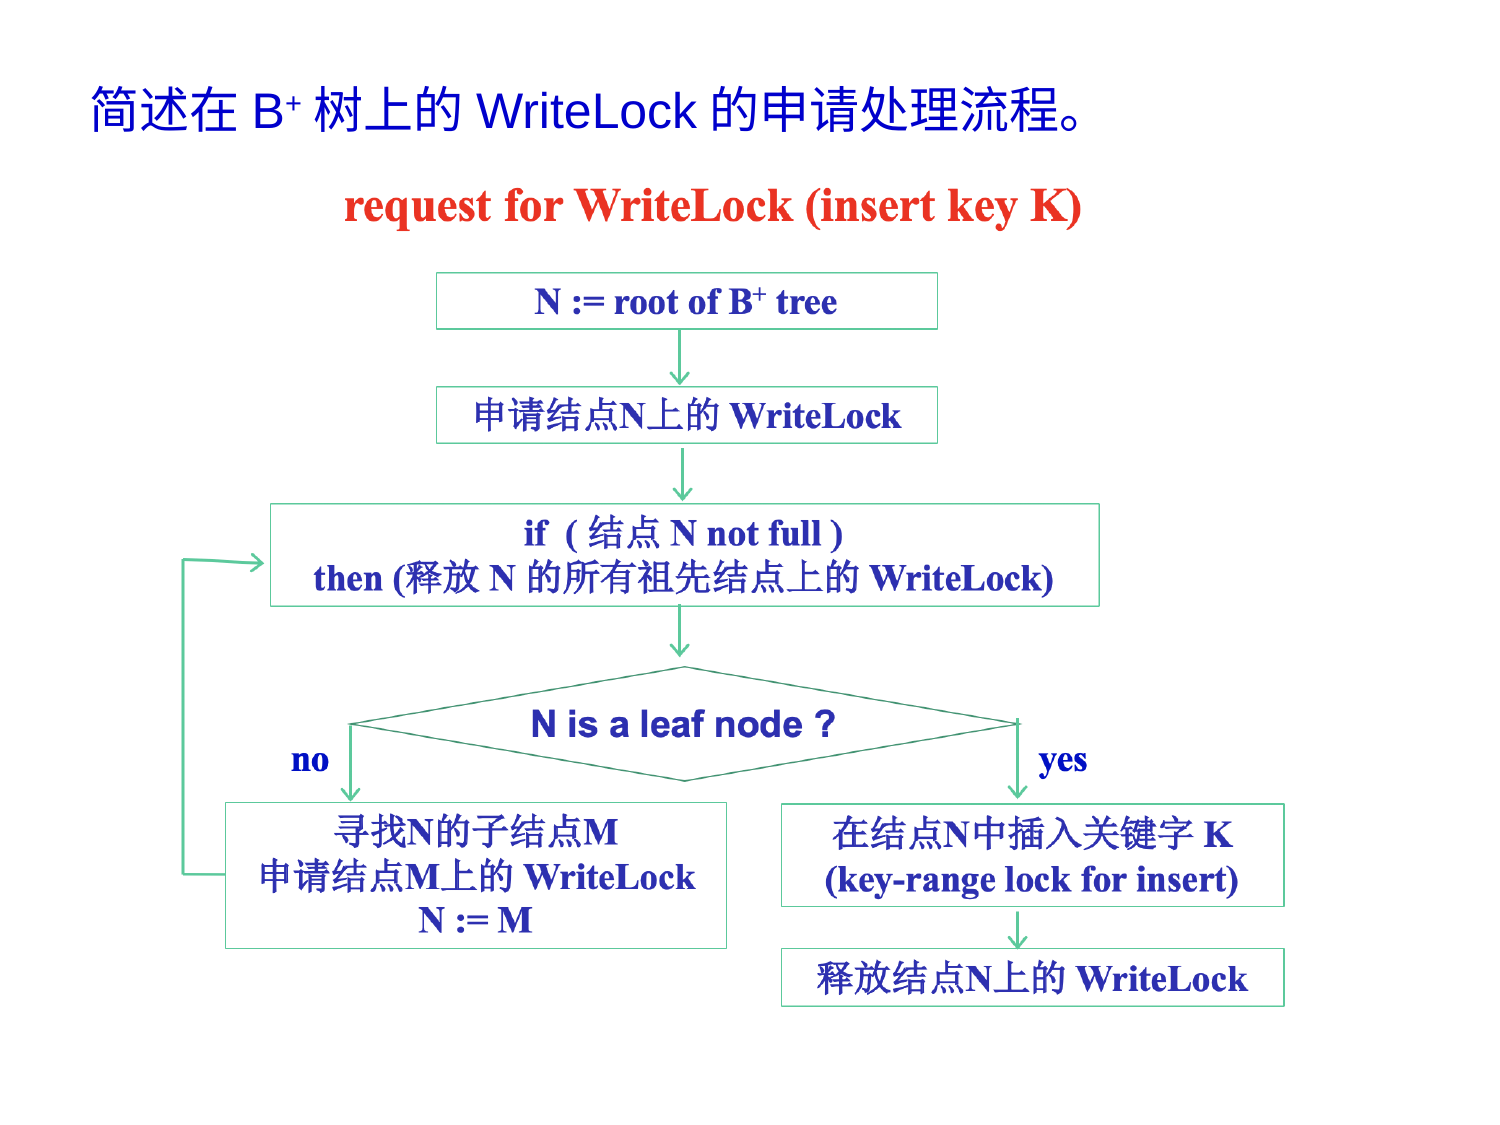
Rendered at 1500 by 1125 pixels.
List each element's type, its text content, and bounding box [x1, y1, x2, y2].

title 简述在B+树上的WriteLock的申请处理流程。 [74, 44, 1426, 233]
picture [135, 172, 1306, 1034]
